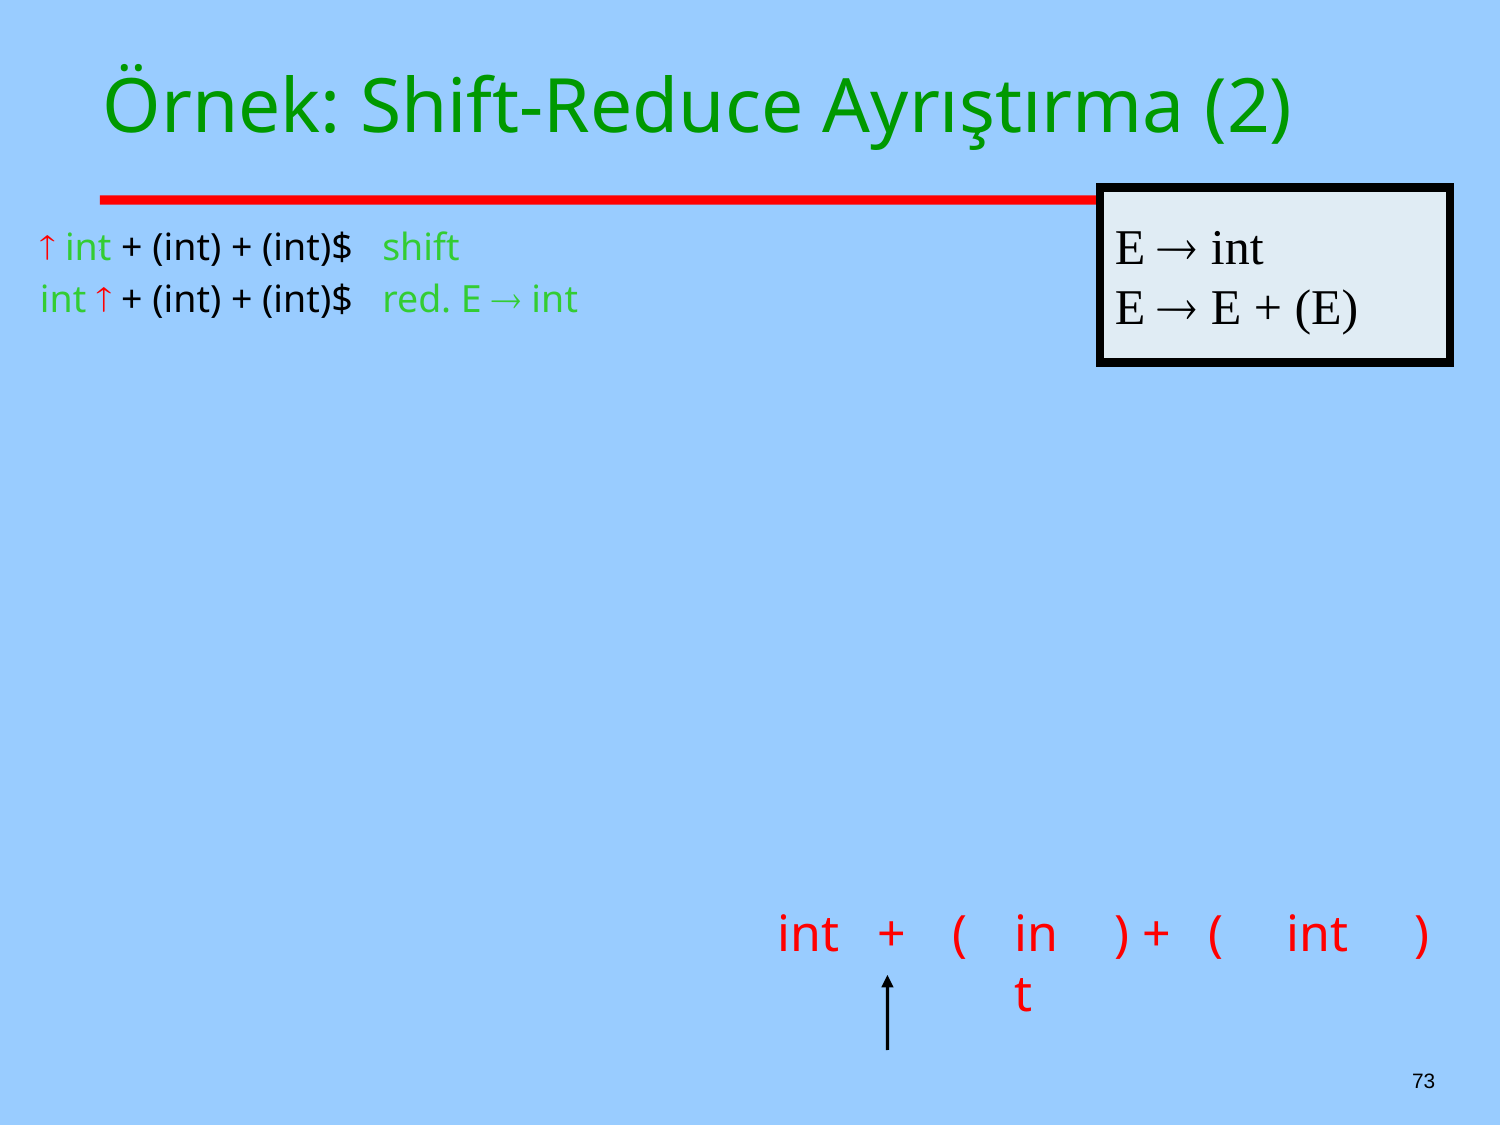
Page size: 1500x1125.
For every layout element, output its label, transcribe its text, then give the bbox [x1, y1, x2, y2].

title Örnek: Shift-Reduce Ayrıştırma (2) [87, 49, 1476, 138]
text_box ( [937, 893, 1000, 969]
text_box [881, 975, 894, 1051]
text_box + [1138, 893, 1188, 969]
text_box int [999, 893, 1088, 1029]
table_cell ETE’ [1097, 184, 1453, 366]
table_cell ETE’ [871, 138, 890, 149]
text_box ) [1400, 893, 1450, 969]
text_box int [762, 893, 875, 969]
table_cell ETE’ [970, 138, 984, 149]
text_box E  int E  E + (E) [1100, 187, 1450, 363]
text_box + [875, 893, 937, 969]
slide_number 73 [1137, 1024, 1451, 1101]
text_box ) [1100, 893, 1138, 969]
text_box ( [1193, 893, 1257, 969]
list  int + (int) + (int)$ shift int  + (int) + (int)$ red. E  int [24, 162, 801, 1076]
text_box int [1271, 893, 1385, 969]
